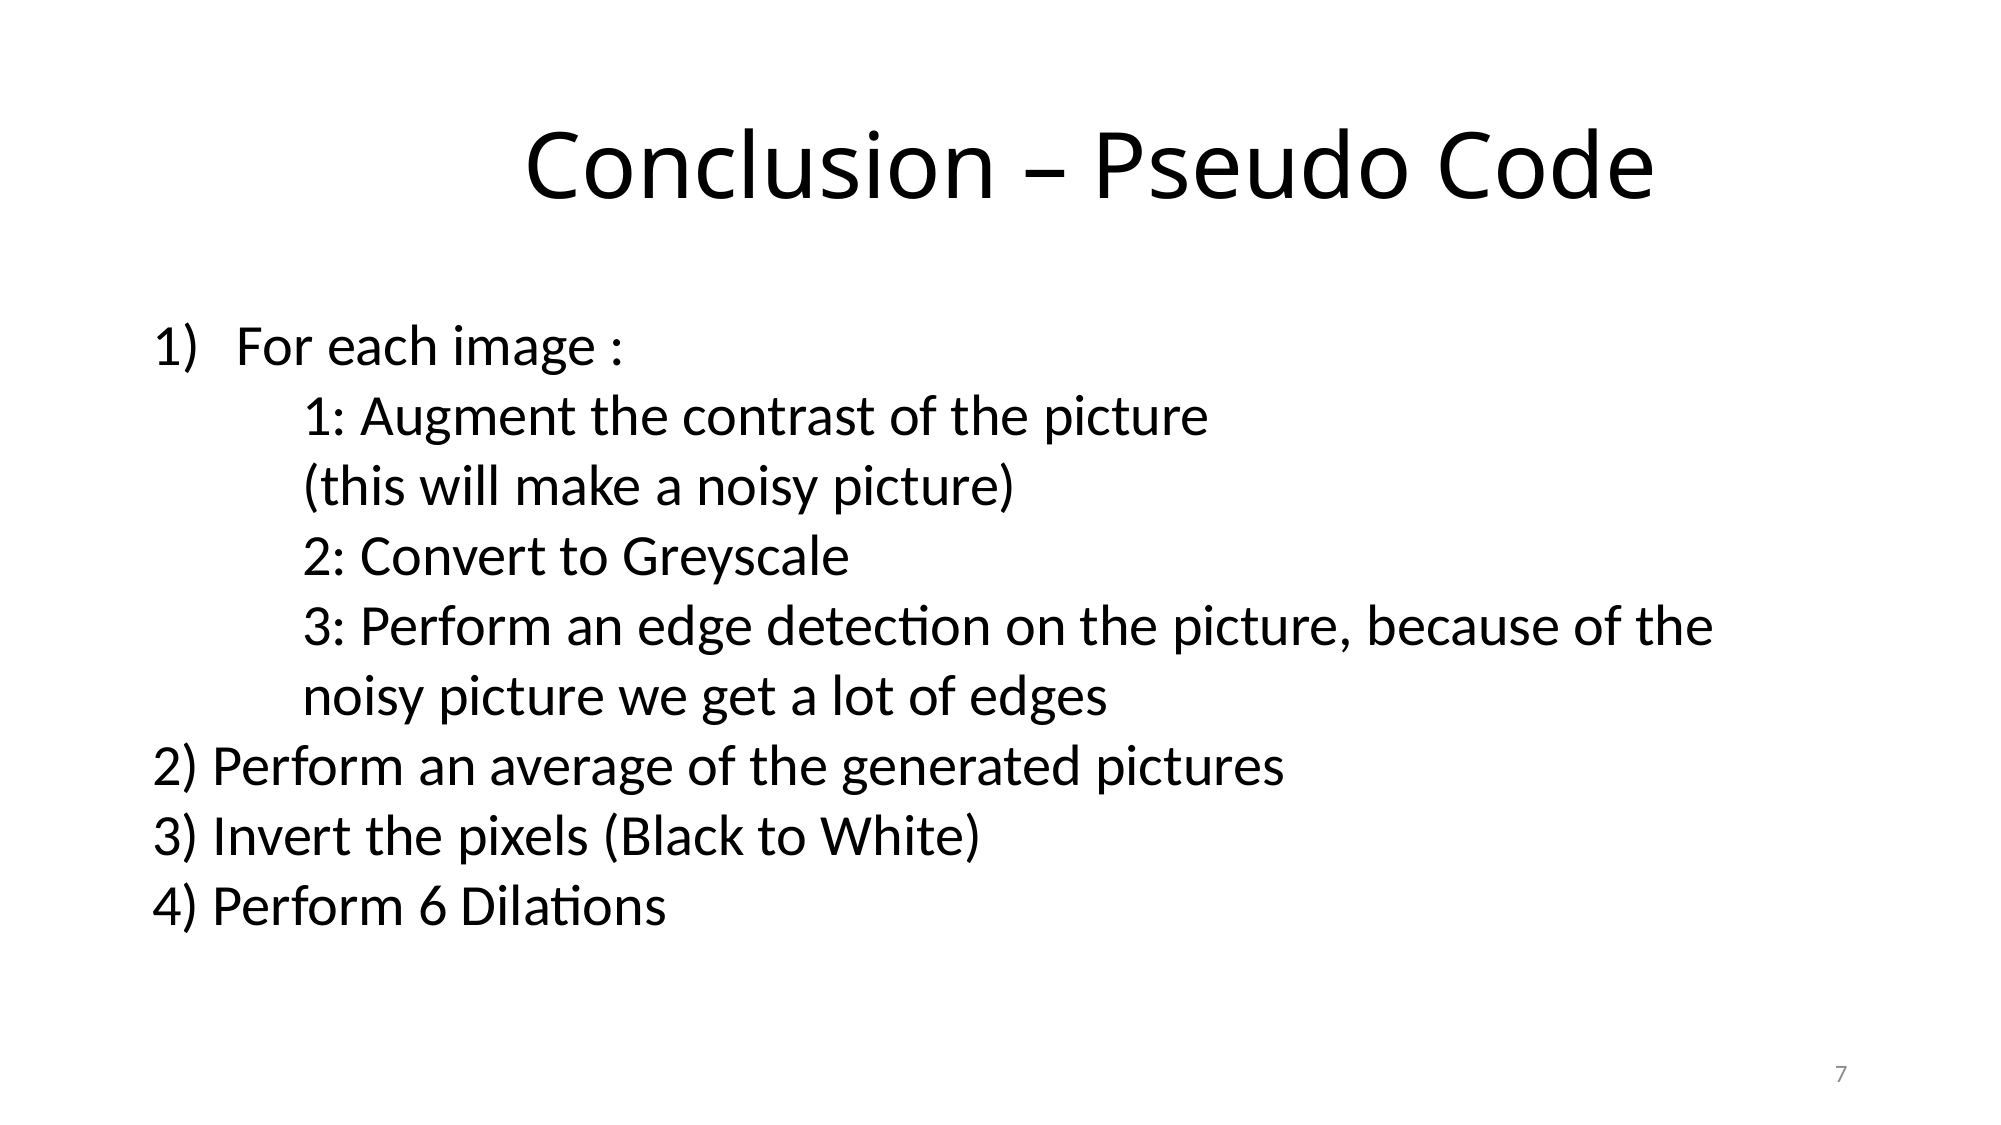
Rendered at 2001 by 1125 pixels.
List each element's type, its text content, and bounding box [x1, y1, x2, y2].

title Conclusion – Pseudo Code [137, 59, 1863, 278]
list For each image : 1: Augment the contrast of the picture (this will make a noisy picture) 2: Convert to Greyscale 3: Perform an edge detection on the picture, because of the noisy picture we get a lot of edges 2) Perform an average of the generated pictures 3) Invert the pixels (Black to White) 4) Perform 6 Dilations [137, 299, 1863, 1014]
slide_number 6 [1412, 1042, 1863, 1103]
